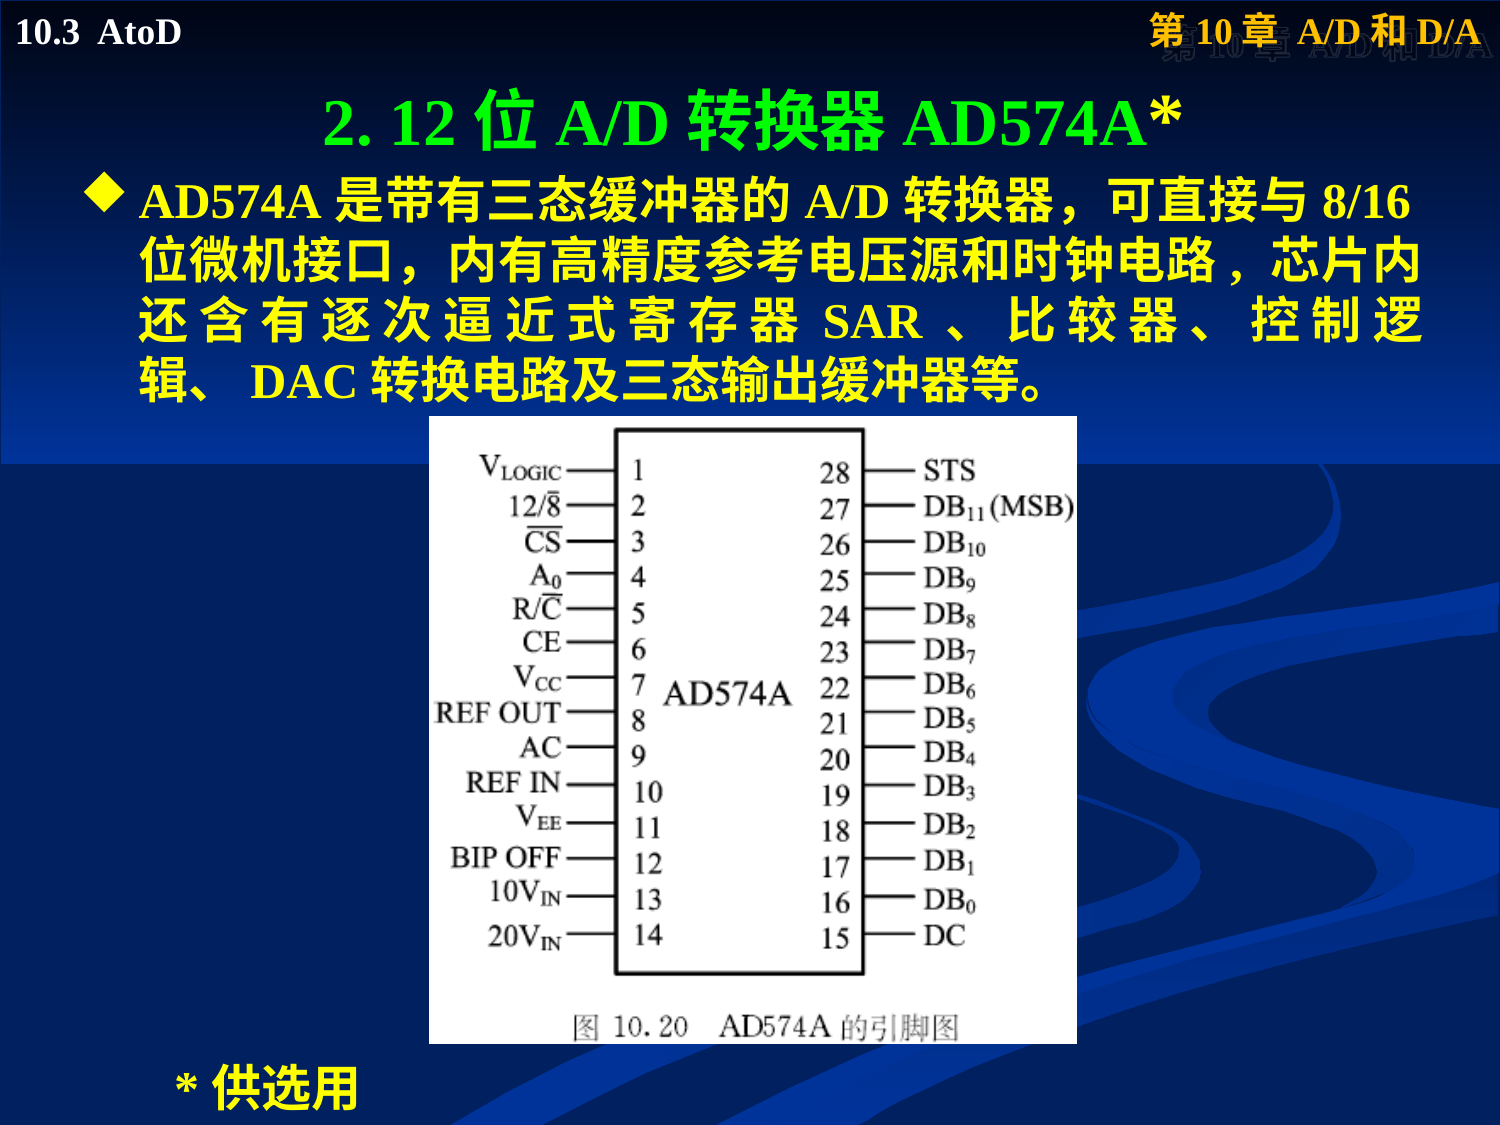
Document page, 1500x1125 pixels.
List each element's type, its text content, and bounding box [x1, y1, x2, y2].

title 2. 12位A/D转换器AD574A* [78, 60, 1430, 161]
text_box [776, 445, 1500, 1059]
text_box *供选用 [159, 1049, 590, 1124]
picture [428, 416, 1077, 1045]
list AD574A是带有三态缓冲器的A/D转换器，可直接与8/16位微机接口，内有高精度参考电压源和时钟电路, 芯片内还含有逐次逼近式寄存器SAR、比较器、控制逻辑、DAC转换电路及三态输出缓冲器等。 [64, 161, 1439, 410]
